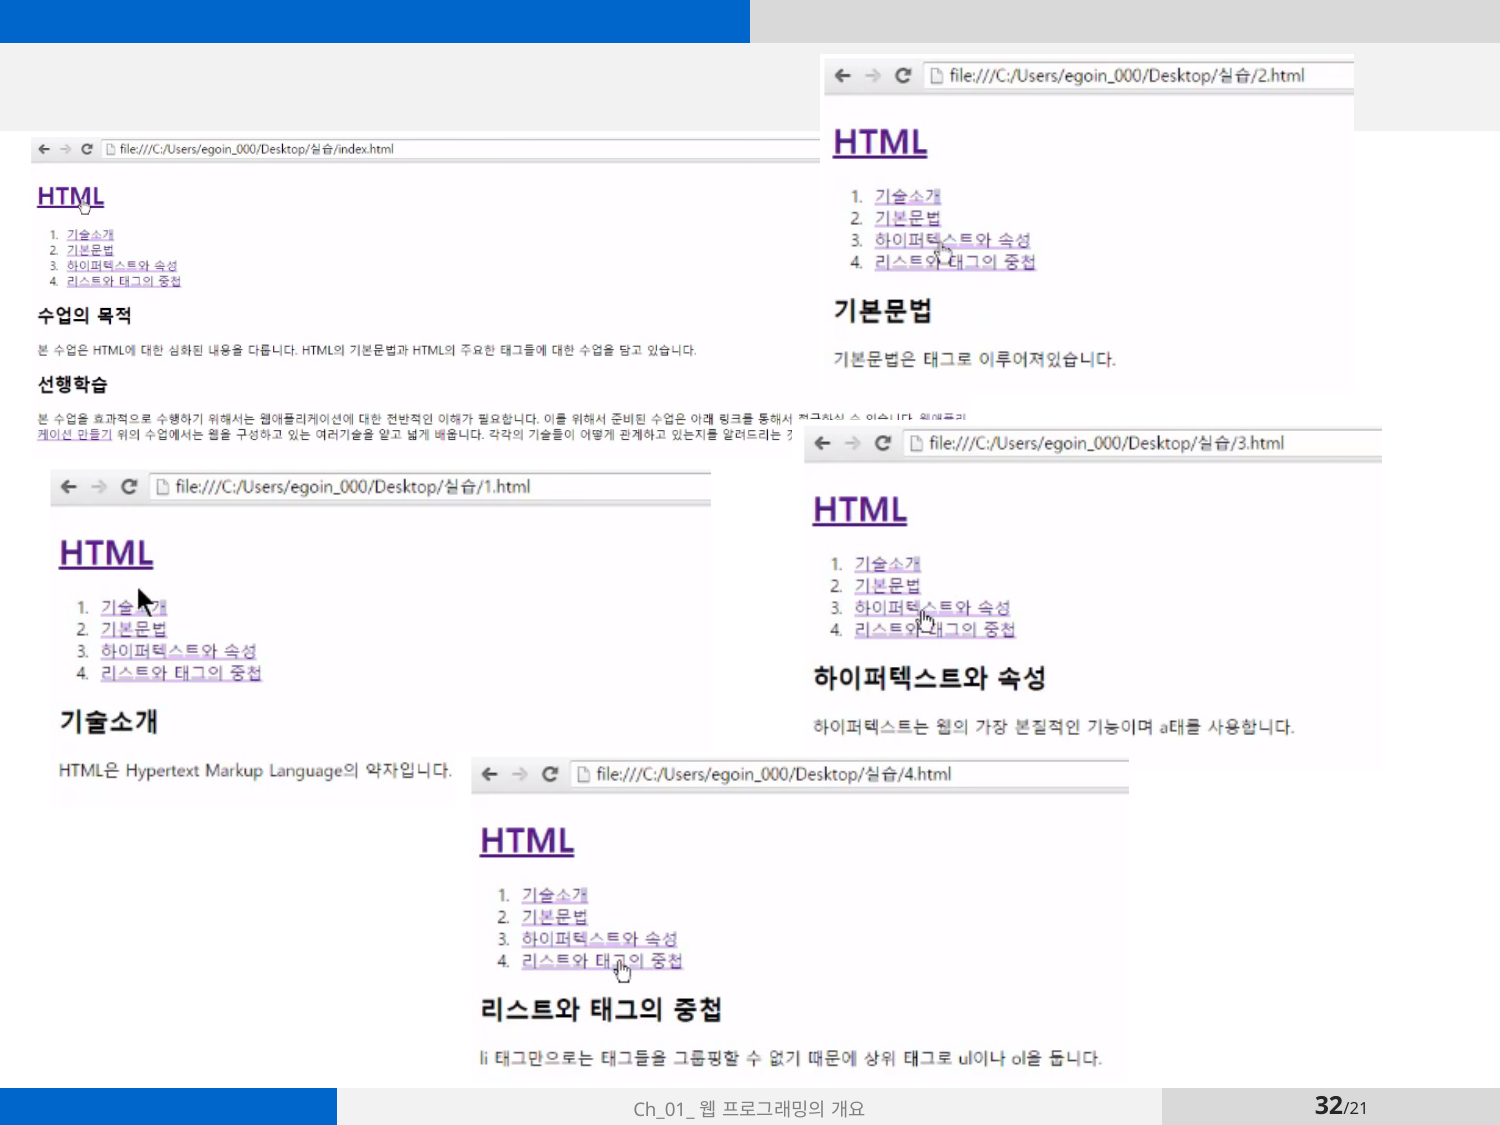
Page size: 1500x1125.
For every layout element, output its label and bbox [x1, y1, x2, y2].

list [31, 462, 711, 808]
picture [29, 54, 1383, 1082]
